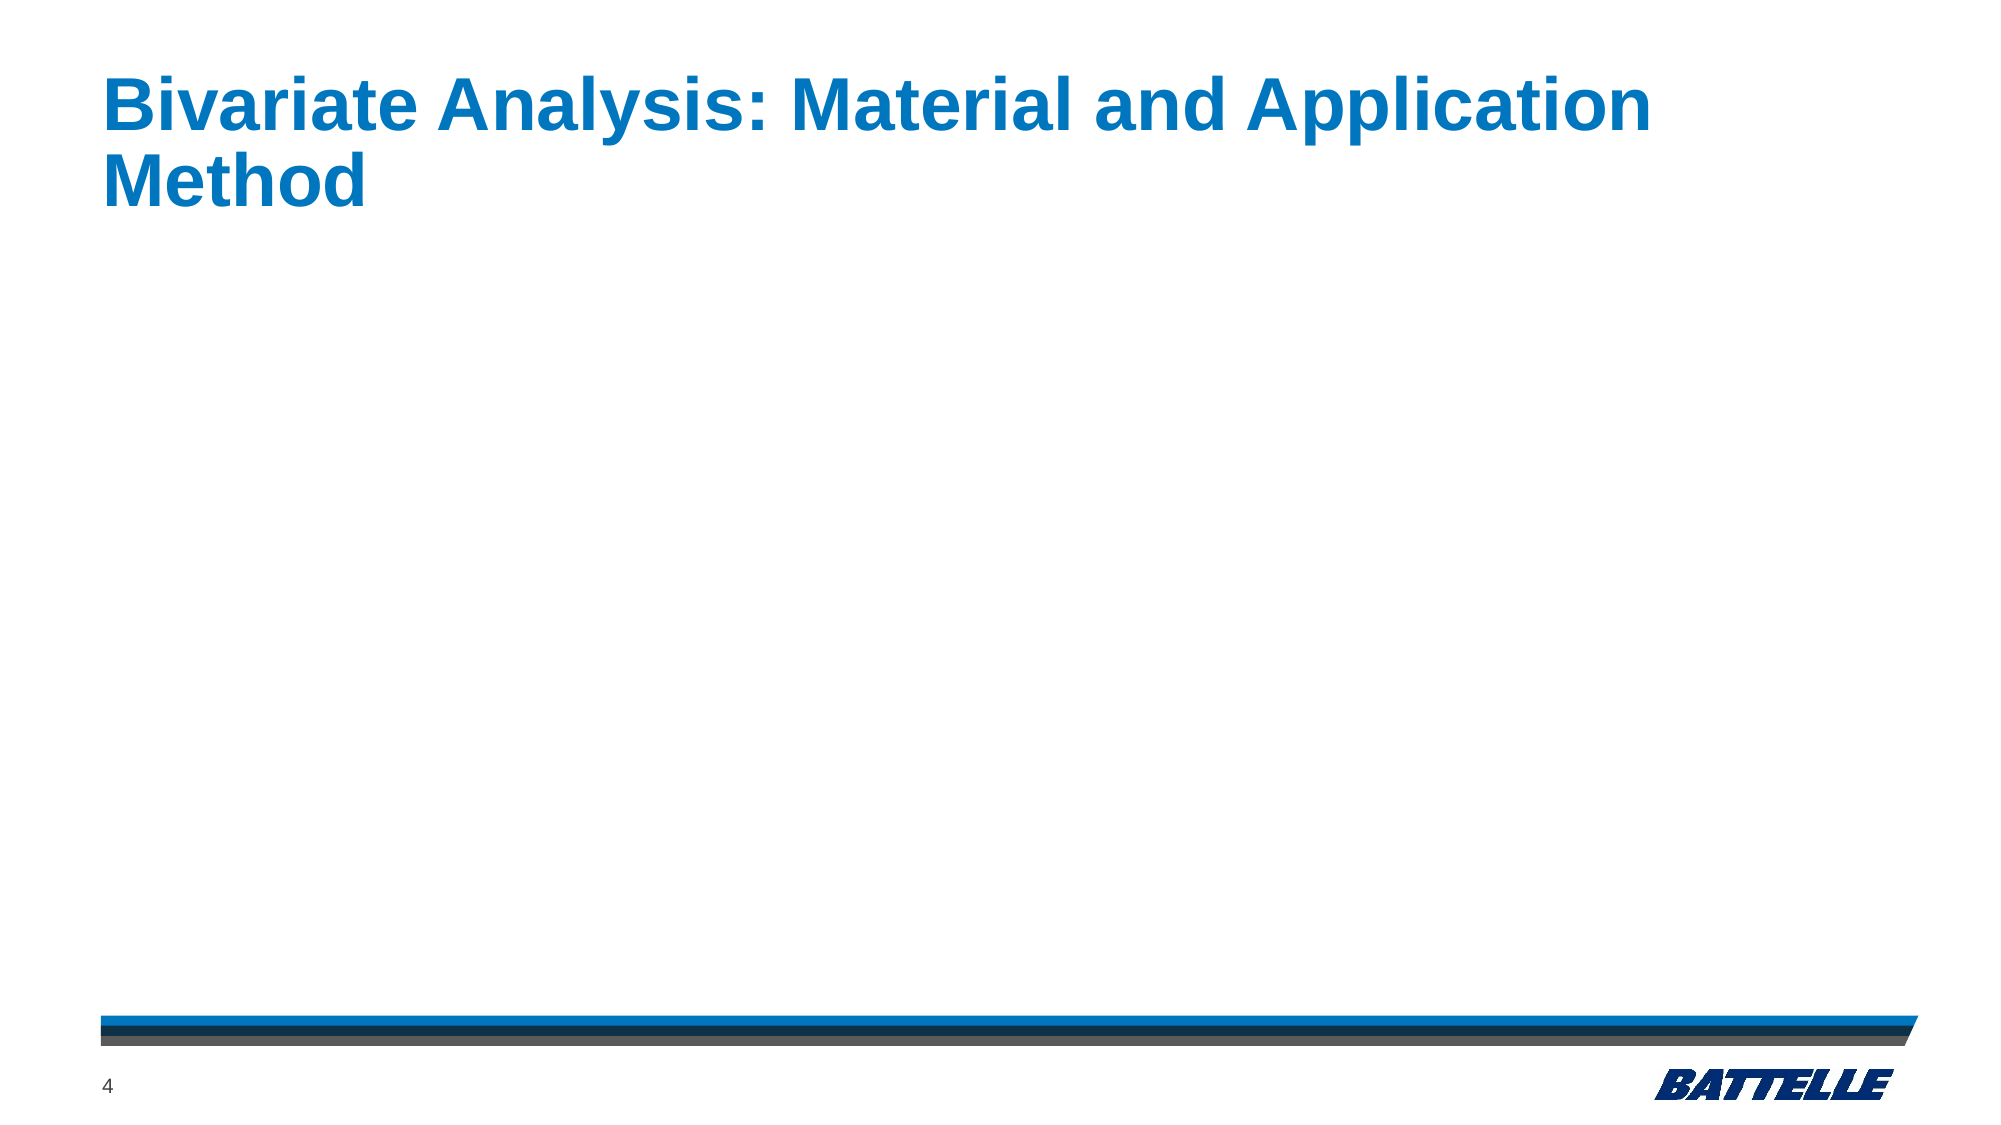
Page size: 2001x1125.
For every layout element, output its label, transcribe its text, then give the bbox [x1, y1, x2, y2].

title Bivariate Analysis: Material and Application Method [101, 68, 1898, 227]
slide_number 4 [101, 1068, 205, 1103]
picture [1654, 1069, 1894, 1100]
